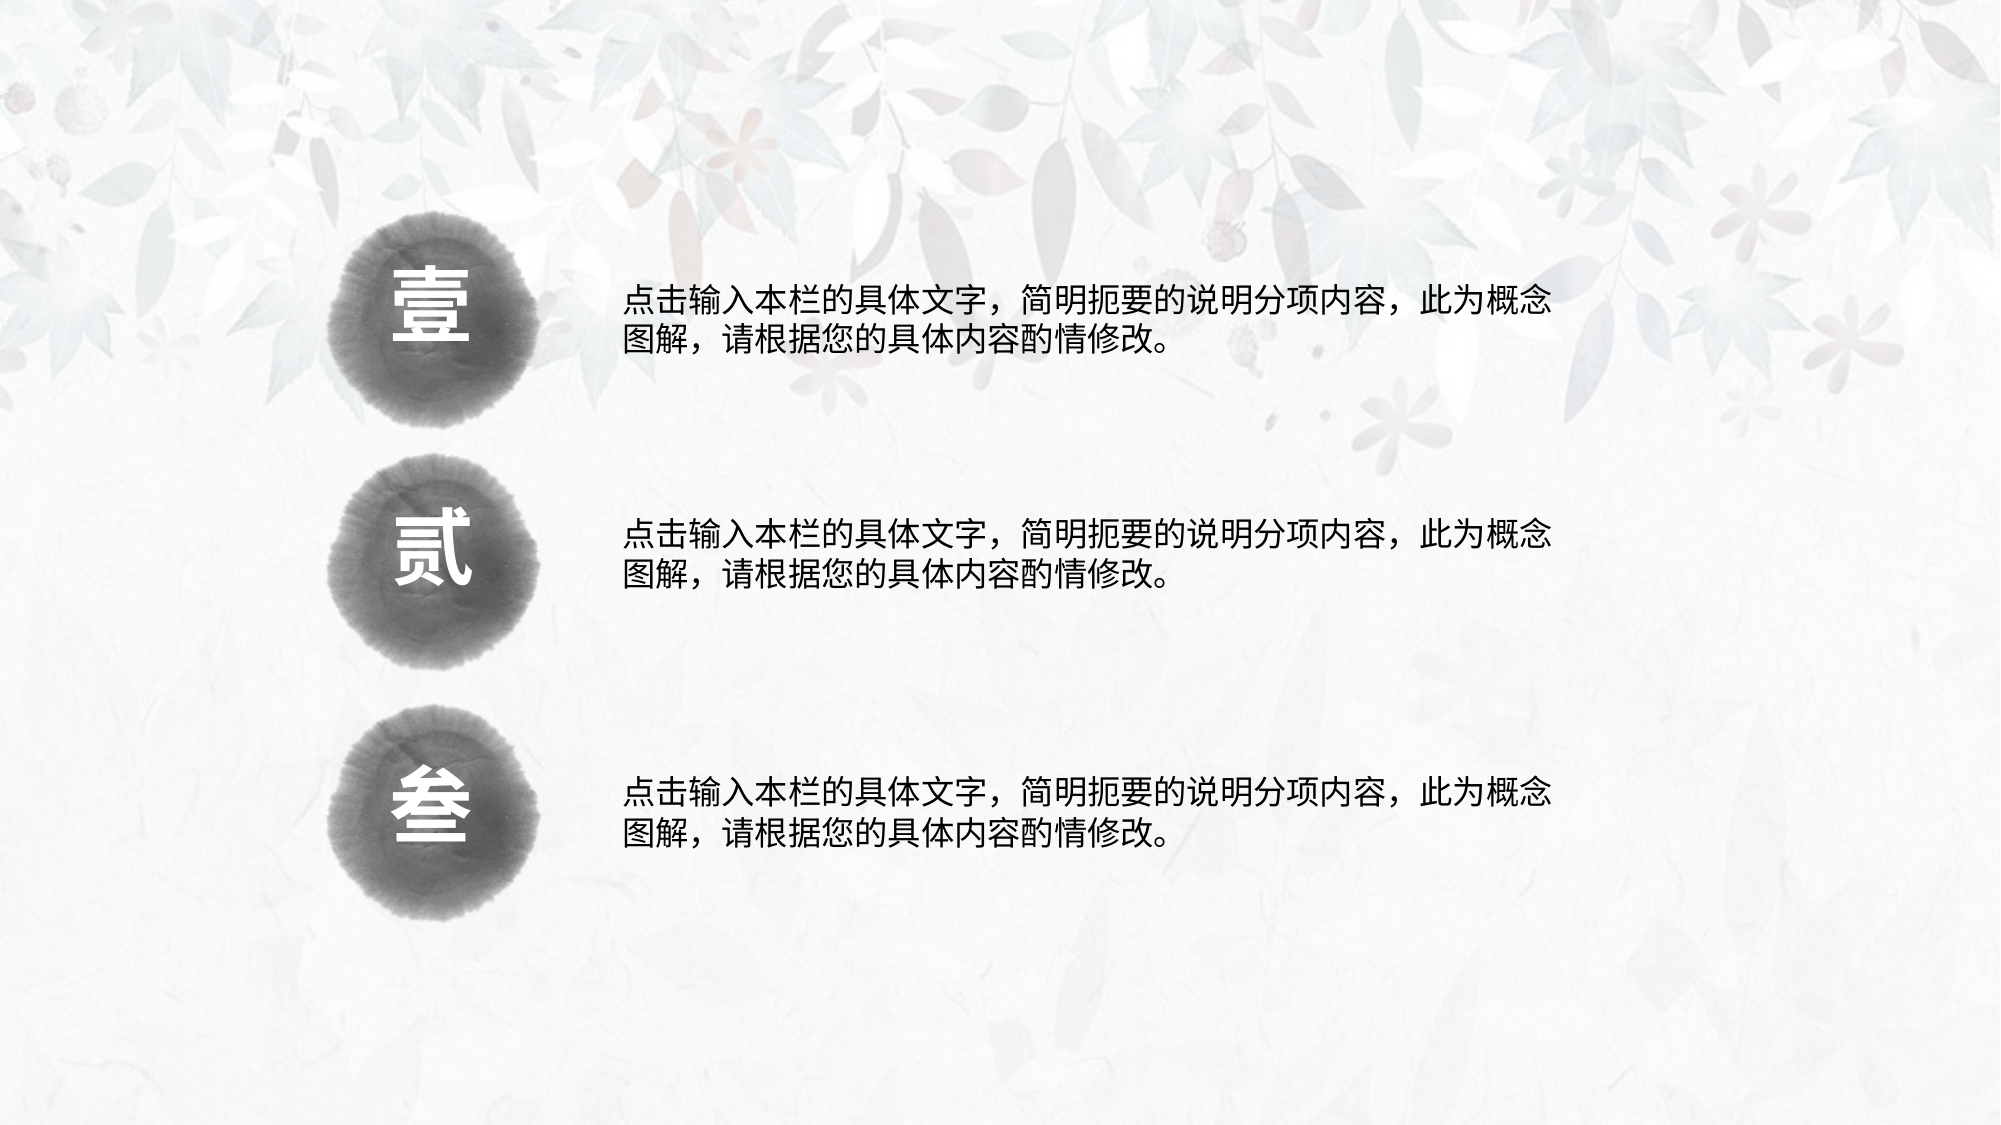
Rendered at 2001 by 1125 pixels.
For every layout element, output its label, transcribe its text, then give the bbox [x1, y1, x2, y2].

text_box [300, 689, 566, 951]
text_box 点击输入本栏的具体文字，简明扼要的说明分项内容，此为概念图解，请根据您的具体内容酌情修改。 [607, 505, 1601, 601]
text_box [300, 196, 566, 438]
text_box 点击输入本栏的具体文字，简明扼要的说明分项内容，此为概念图解，请根据您的具体内容酌情修改。 [607, 764, 1601, 859]
text_box 点击输入本栏的具体文字，简明扼要的说明分项内容，此为概念图解，请根据您的具体内容酌情修改。 [607, 271, 1601, 366]
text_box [300, 438, 566, 689]
